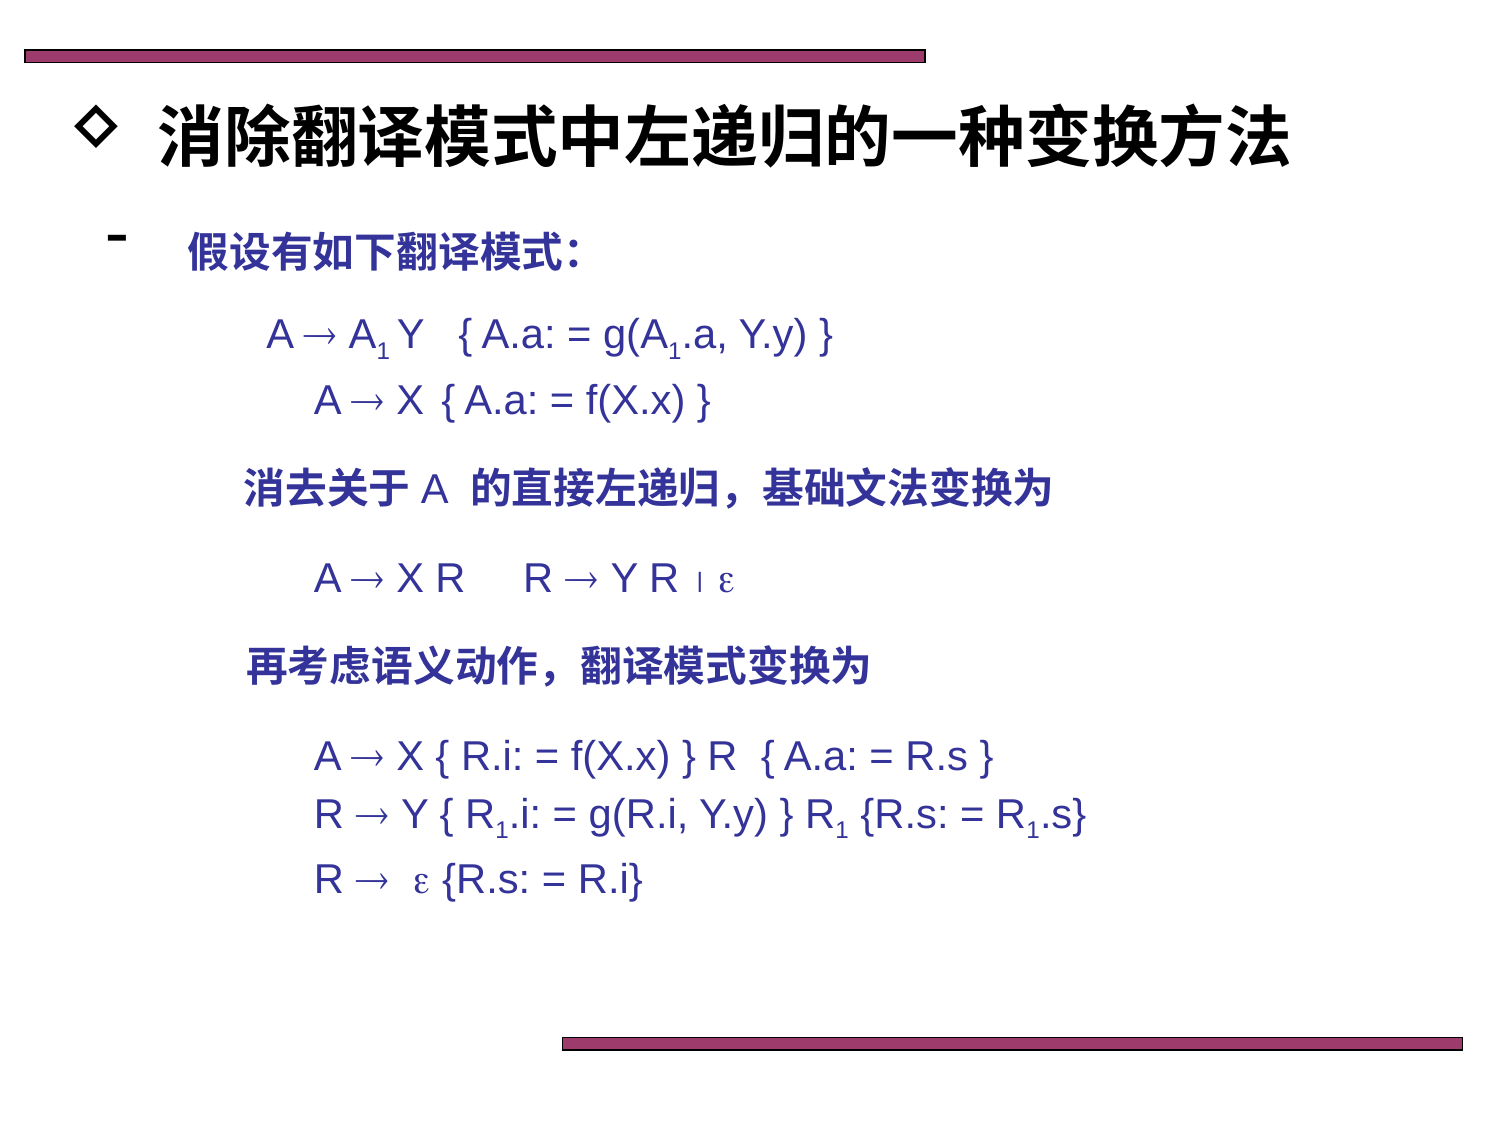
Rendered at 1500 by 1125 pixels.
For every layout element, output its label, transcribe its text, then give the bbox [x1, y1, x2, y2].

text_box 消除翻译模式中左递归的一种变换方法 假设有如下翻译模式： A  A1 Y { A.a: = g(A1.a, Y.y) } A  X { A.a: = f(X.x) } 消去关于A 的直接左递归，基础文法变换为 A  X R R  Y R   再考虑语义动作，翻译模式变换为 A  X { R.i: = f(X.x) } R { A.a: = R.s } R  Y { R1.i: = g(R.i, Y.y) } R1 {R.s: = R1.s} R   {R.s: = R.i} [51, 87, 1376, 910]
